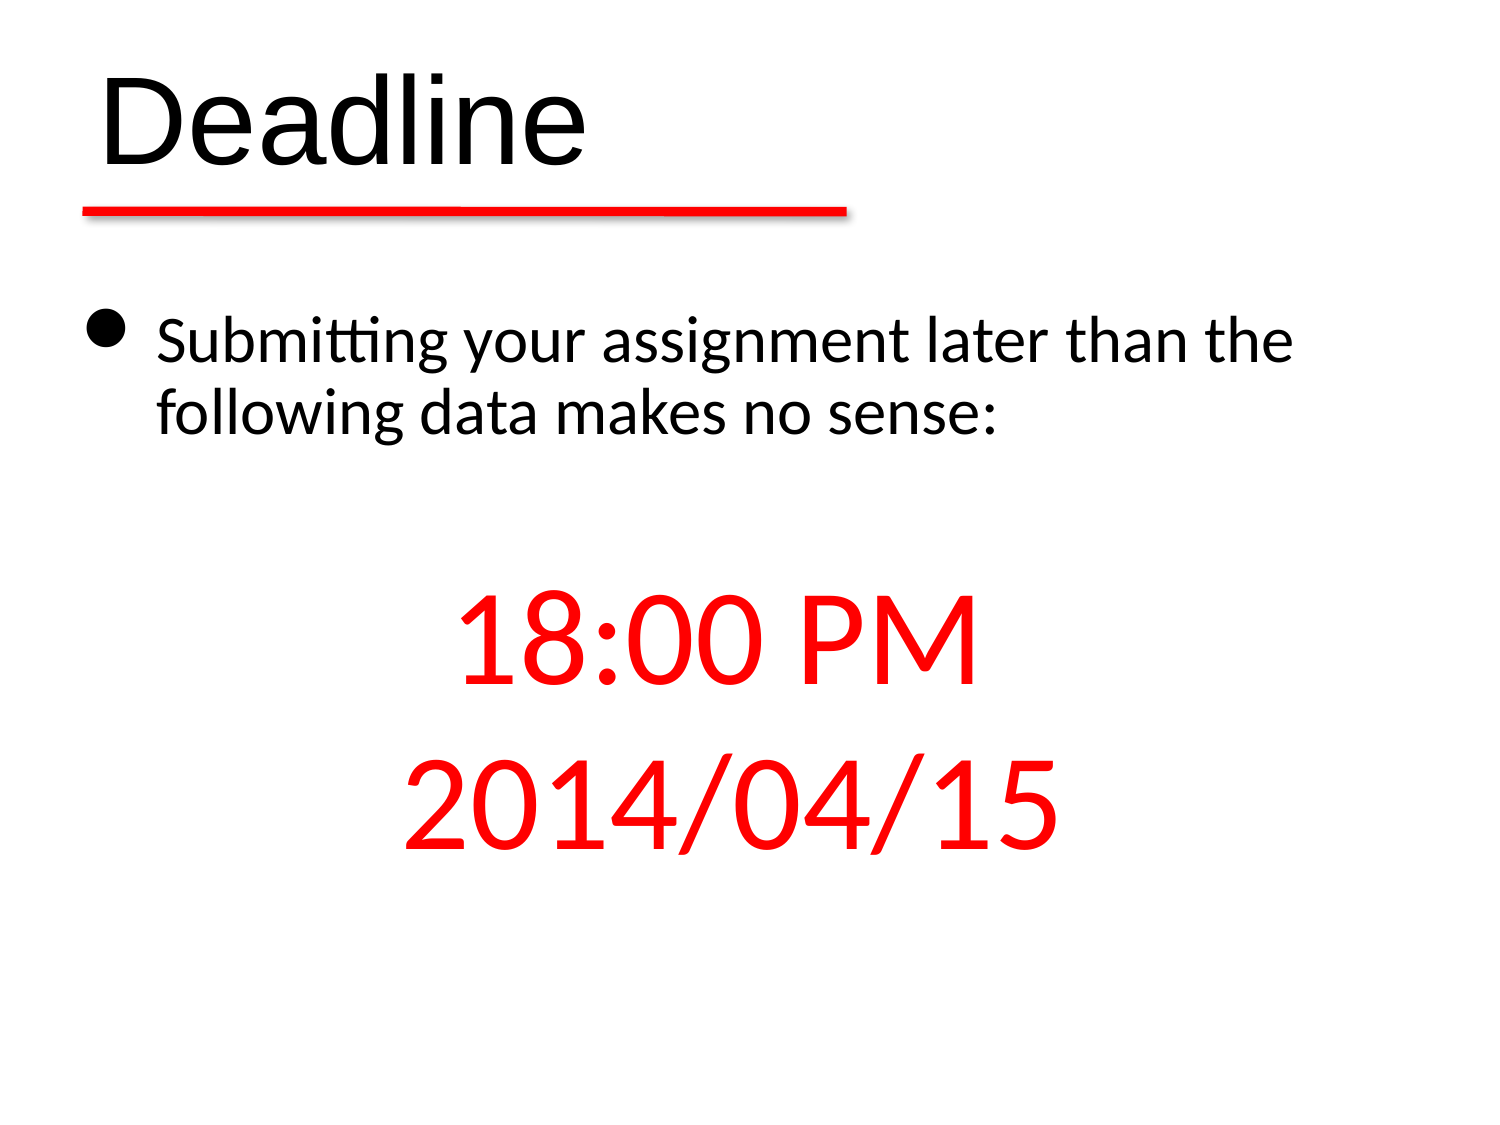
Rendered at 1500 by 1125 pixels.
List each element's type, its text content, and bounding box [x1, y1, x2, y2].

text_box 18:00 PM 2014/04/15 [50, 540, 1415, 885]
text_box Deadline [82, 32, 1013, 197]
text_box Submitting your assignment later than the following data makes no sense: [66, 297, 1454, 1016]
